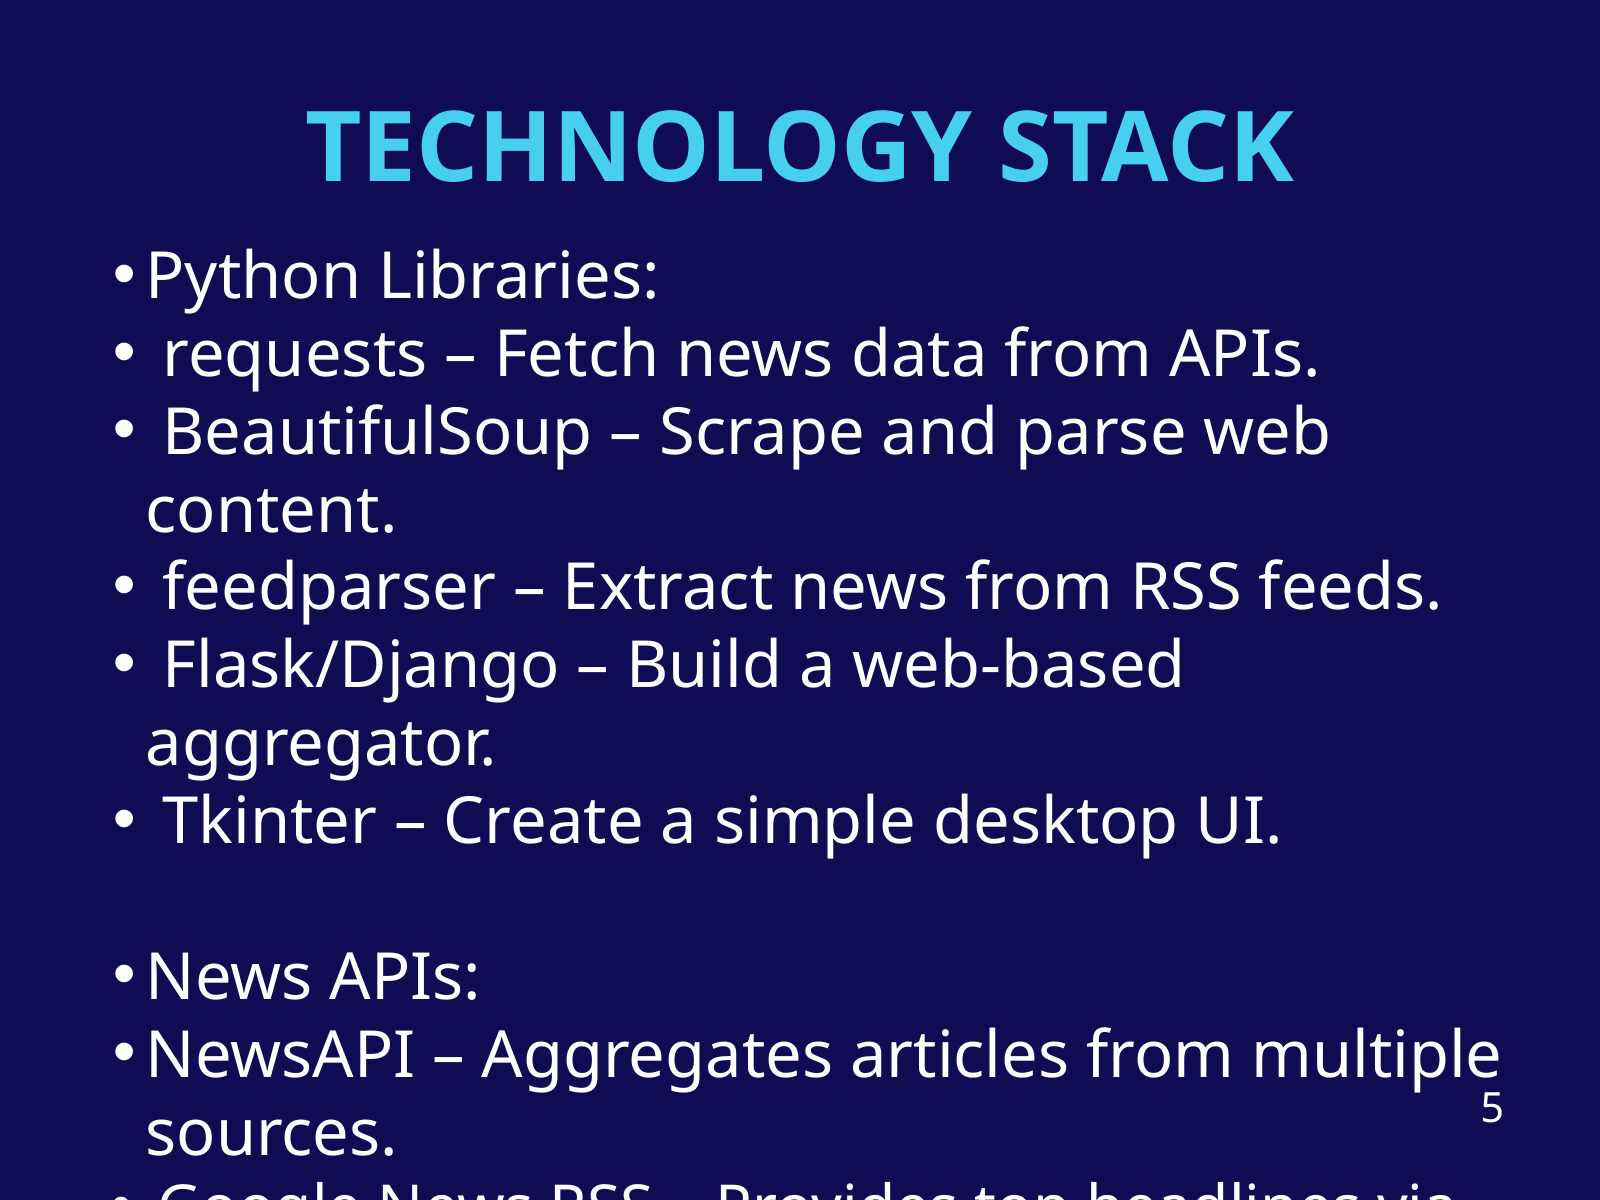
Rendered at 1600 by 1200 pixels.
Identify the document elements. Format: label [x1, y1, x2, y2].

text_box [79, 241, 1521, 1182]
text_box [79, 47, 1521, 241]
